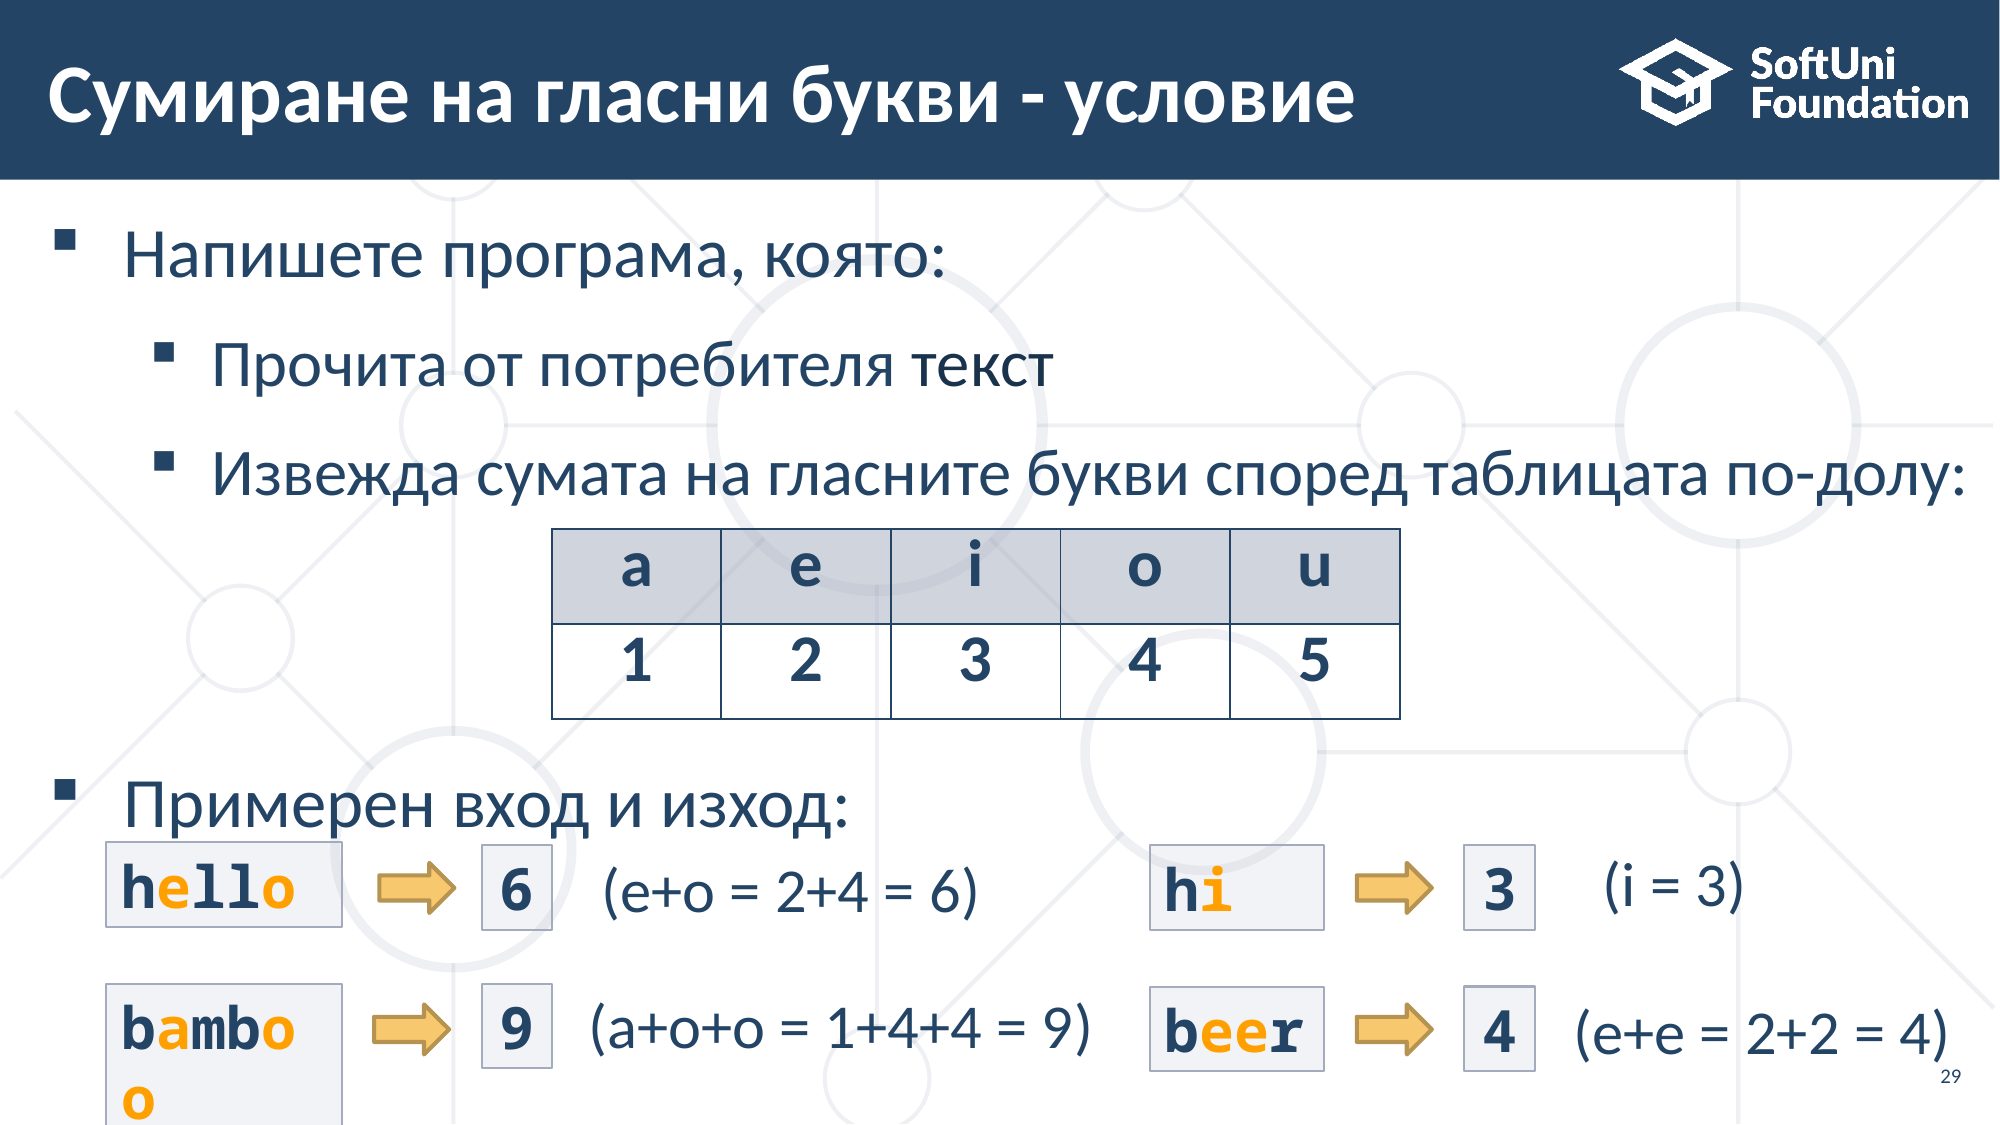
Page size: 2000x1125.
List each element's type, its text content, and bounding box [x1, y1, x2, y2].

text_box [1354, 1002, 1434, 1057]
table_cell 1 [553, 625, 720, 718]
text_box [372, 1002, 452, 1057]
picture [1618, 38, 1968, 126]
list Напишете програма, която: Прочита от потребителя текст Извежда сумата на гласните букви според таблицата по-долу: Примерен вход и изход: [31, 196, 2000, 1050]
table_header o [1061, 530, 1229, 623]
text_box [377, 860, 457, 915]
table_header e [722, 530, 890, 623]
text_box bamboo [106, 983, 342, 1125]
table_header u [1231, 530, 1399, 623]
table_header a [553, 530, 720, 623]
slide_number 29 [1896, 1049, 1968, 1101]
text_box hi [1149, 845, 1325, 930]
text_box 9 [481, 983, 553, 1069]
text_box 3 [1464, 845, 1535, 930]
text_box (a+o+o = 1+4+4 = 9) [573, 978, 1109, 1069]
text_box (i = 3) [1587, 837, 1762, 927]
text_box 4 [1464, 986, 1535, 1072]
text_box (e+o = 2+4 = 6) [586, 842, 996, 933]
text_box (e+e = 2+2 = 4) [1558, 984, 1966, 1074]
text_box 6 [481, 845, 553, 930]
title Сумиране на гласни букви - условие [31, 16, 1591, 162]
table_header i [892, 530, 1060, 623]
table_cell 3 [892, 625, 1060, 718]
table_cell 2 [722, 625, 890, 718]
table_cell 4 [1061, 625, 1229, 718]
text_box hello [106, 842, 342, 928]
text_box [1354, 860, 1434, 915]
text_box beer [1149, 986, 1325, 1072]
table_cell 5 [1231, 625, 1399, 718]
